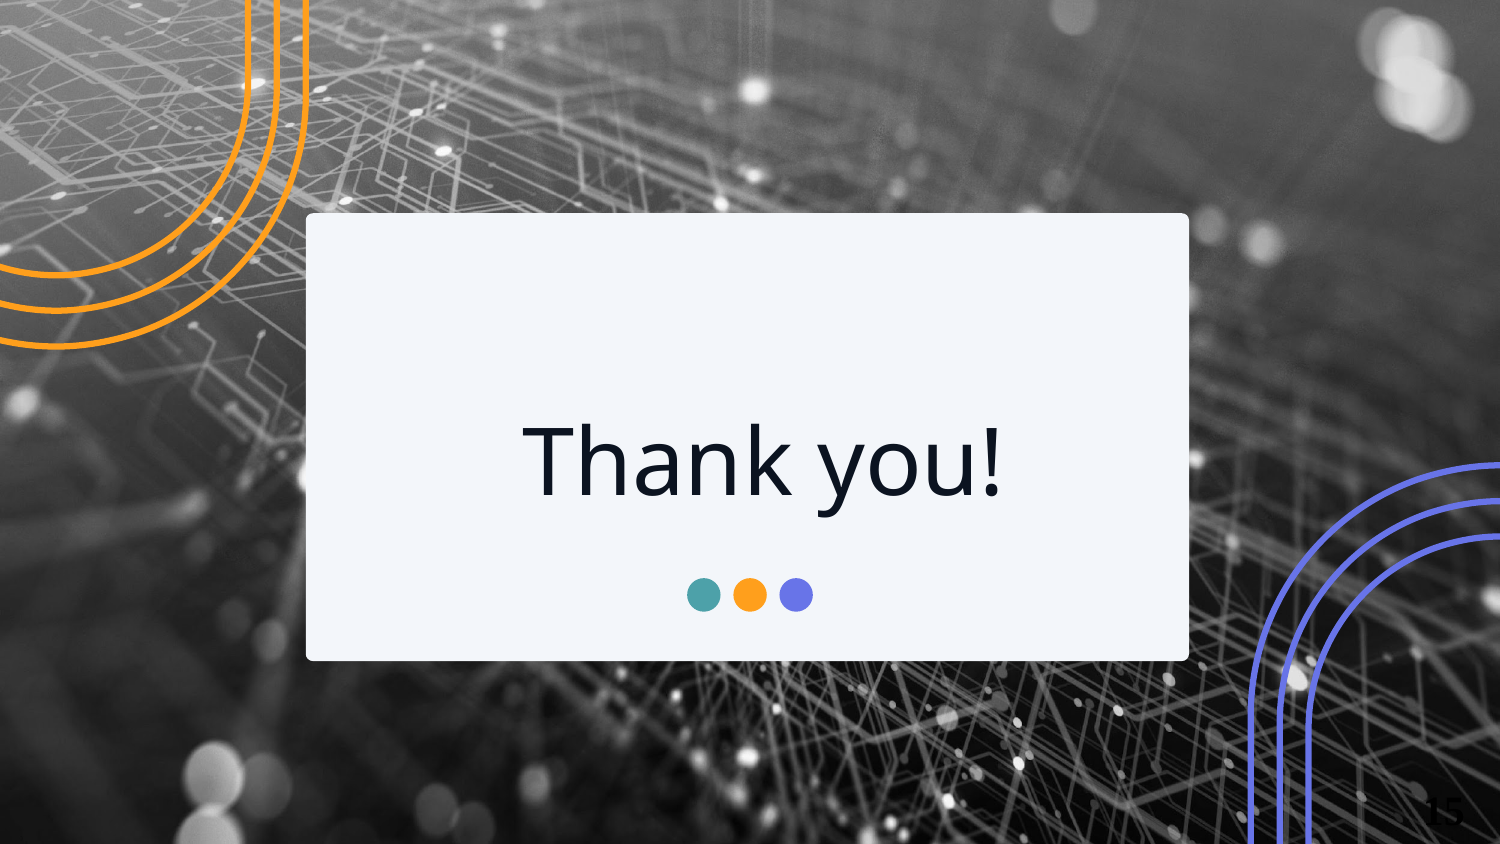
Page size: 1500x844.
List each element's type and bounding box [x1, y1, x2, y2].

text_box [0, 0, 306, 347]
text_box [686, 577, 721, 612]
picture [0, 0, 1500, 844]
text_box [779, 577, 814, 612]
text_box [1250, 465, 1500, 844]
text_box [733, 577, 767, 612]
text_box [305, 205, 1190, 662]
